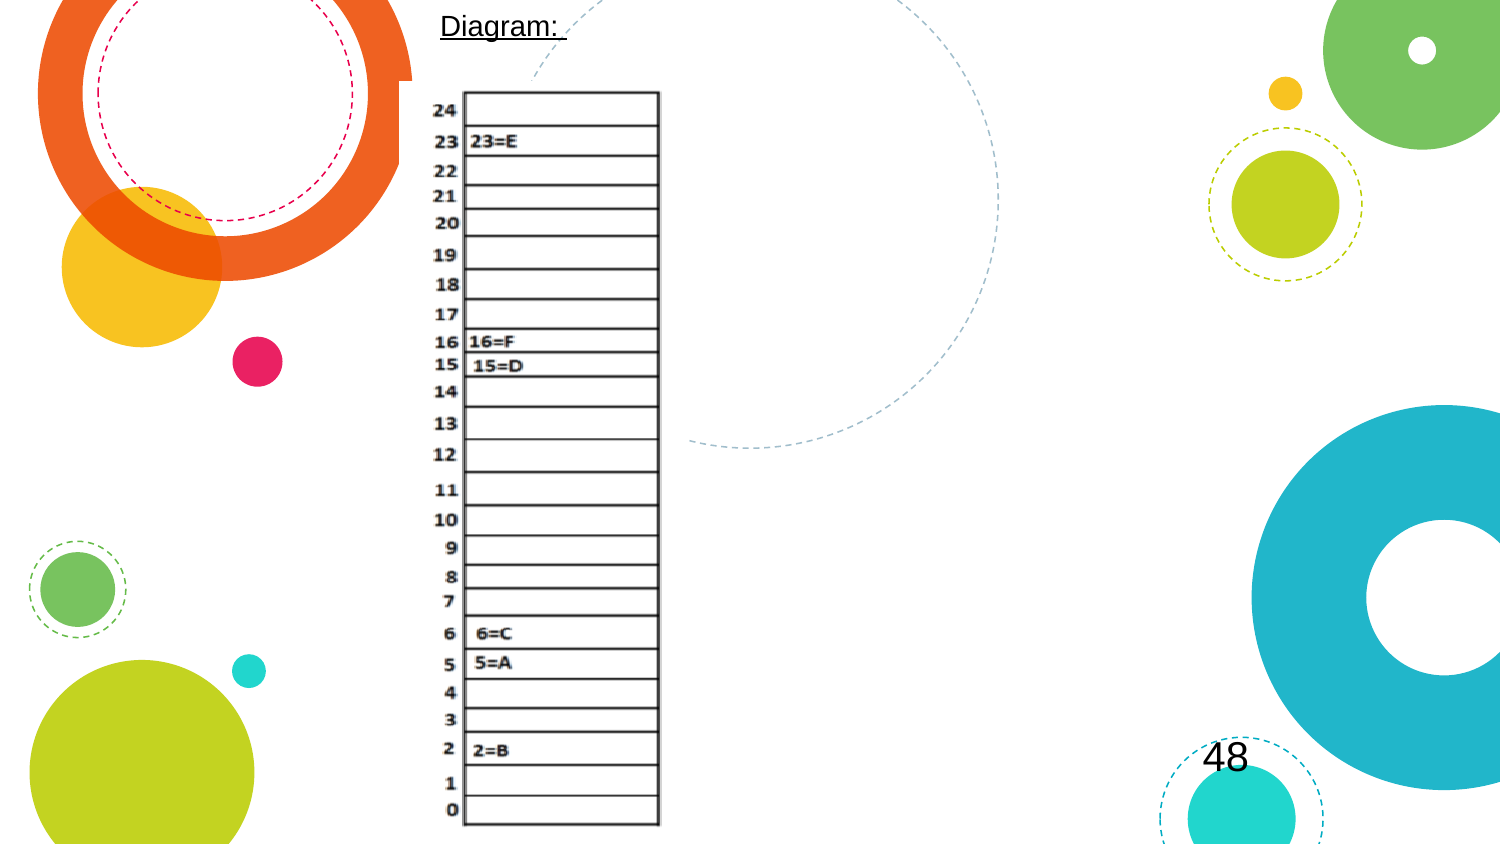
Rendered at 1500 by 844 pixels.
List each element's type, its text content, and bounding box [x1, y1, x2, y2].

picture [399, 80, 688, 844]
text_box 48 [1187, 721, 1265, 787]
text_box Diagram: [425, 0, 582, 50]
